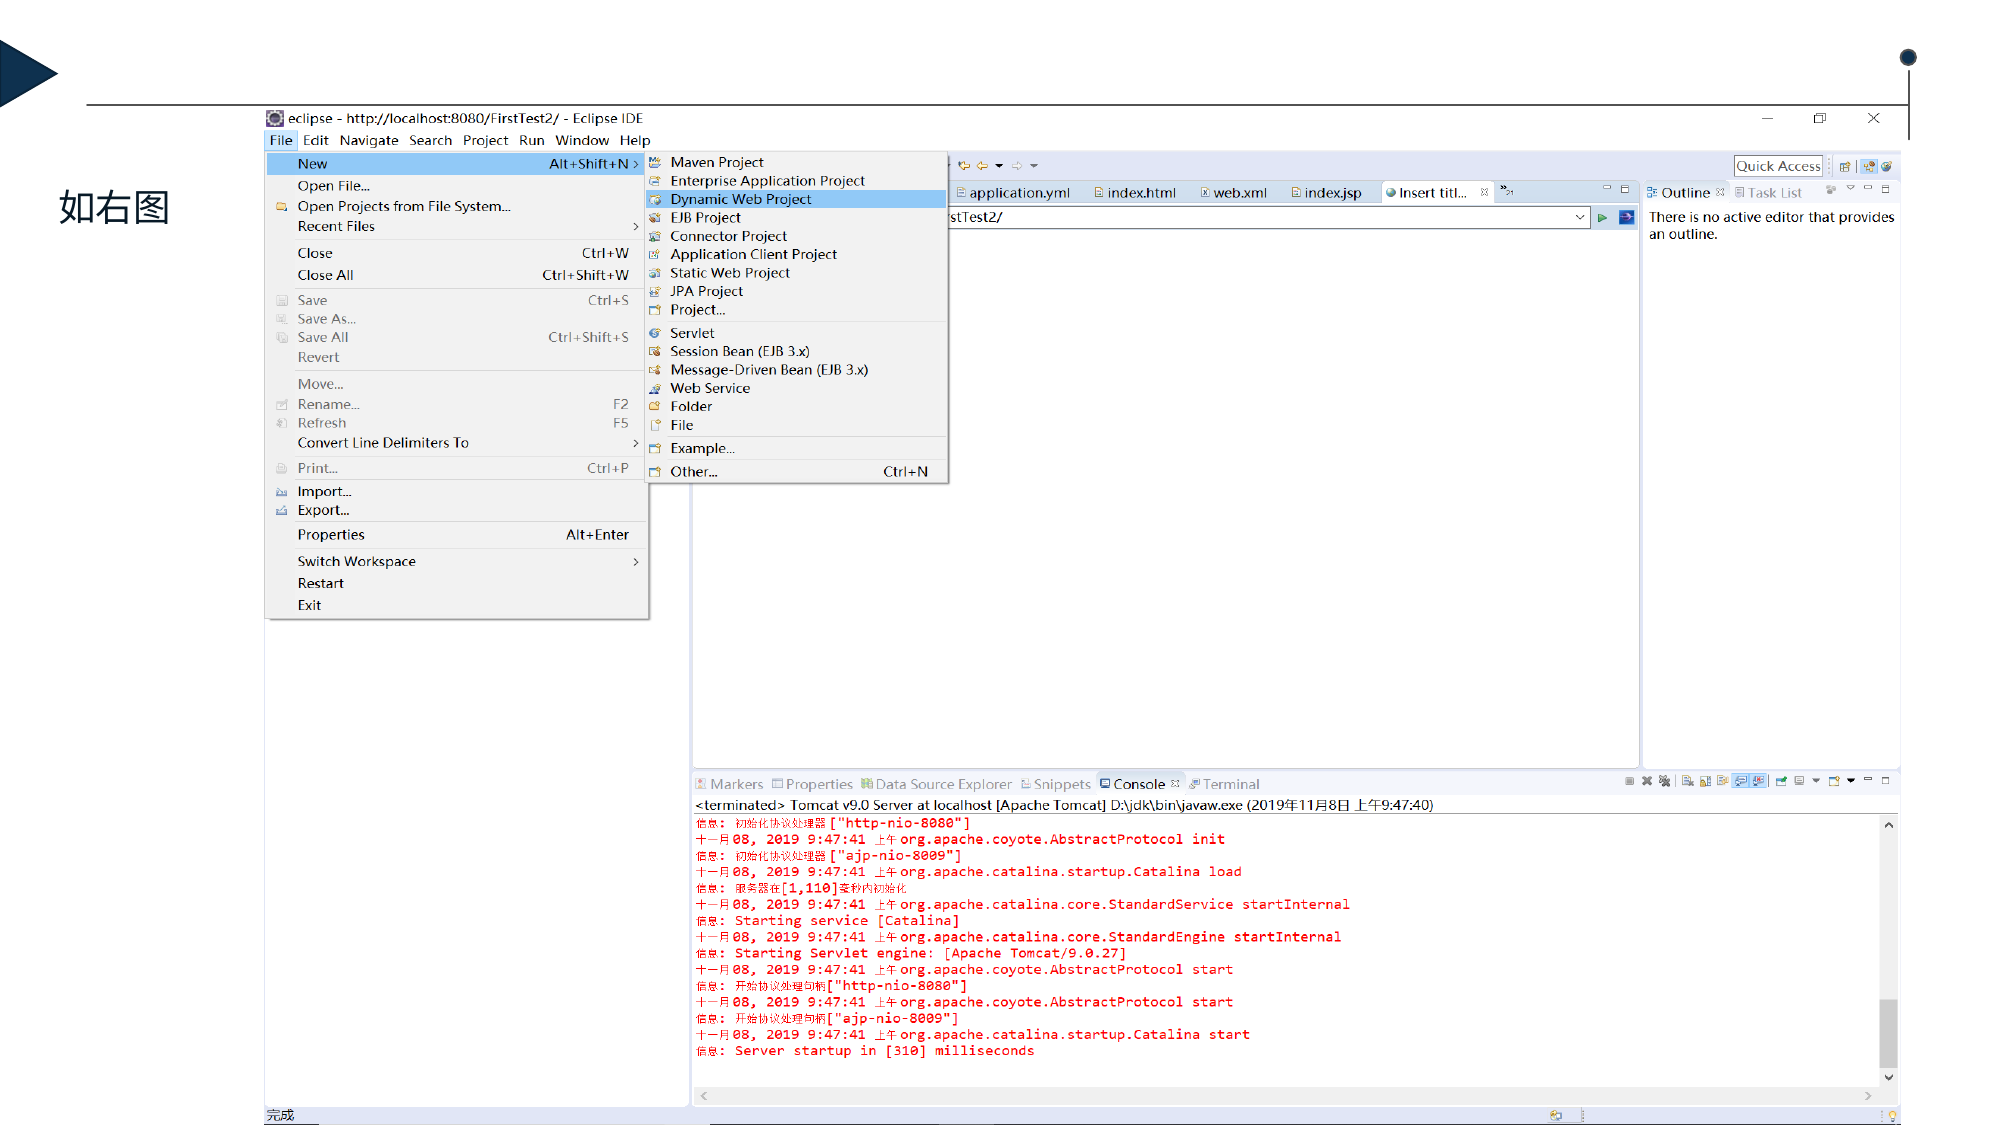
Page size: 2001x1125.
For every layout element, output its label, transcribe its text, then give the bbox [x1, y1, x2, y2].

text_box [1899, 48, 1917, 67]
picture [264, 106, 1901, 1125]
text_box [0, 39, 59, 108]
text_box 如右图 [43, 176, 264, 237]
